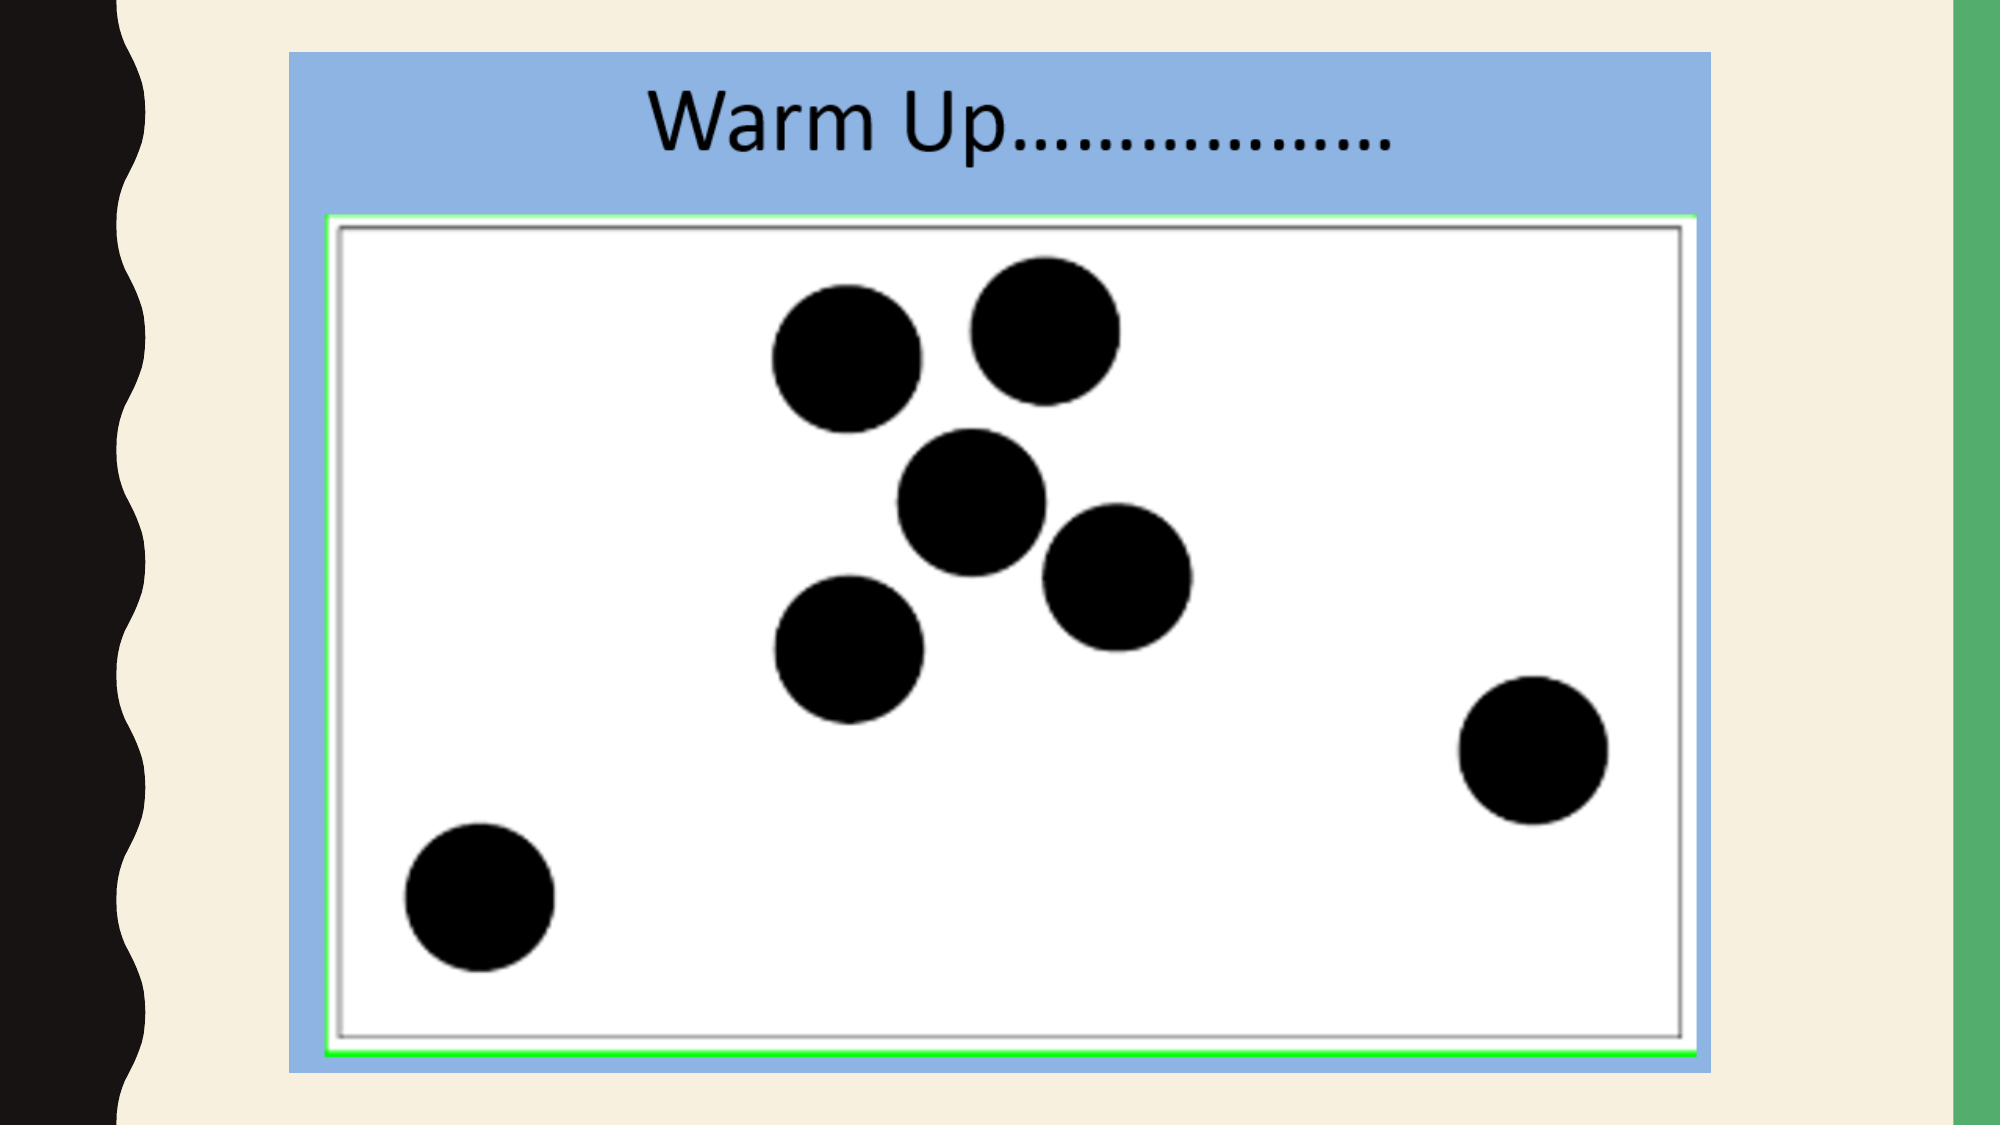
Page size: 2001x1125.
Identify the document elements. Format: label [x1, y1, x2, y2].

picture [289, 52, 1711, 1073]
